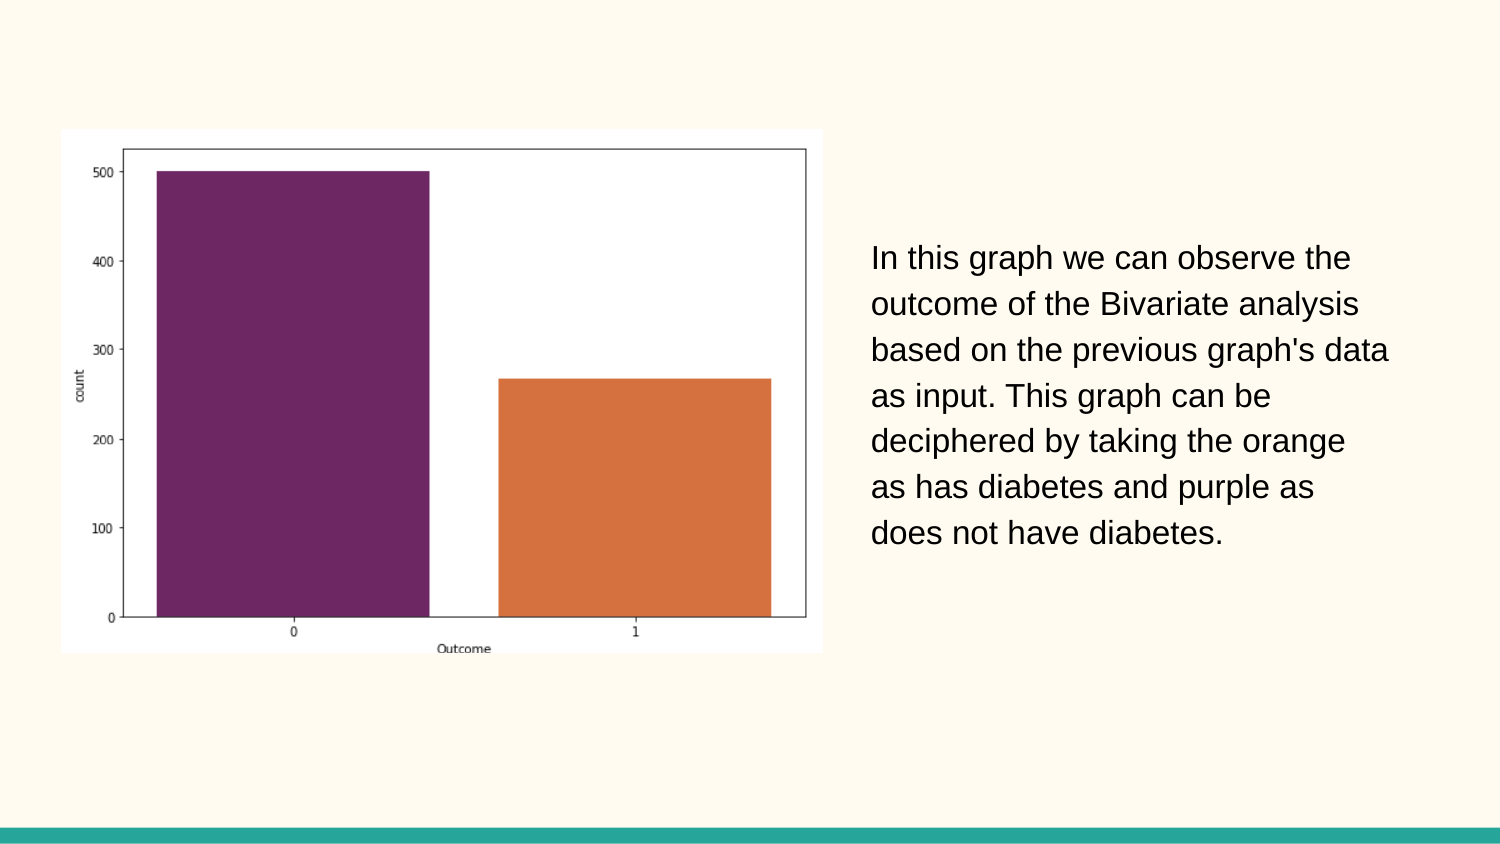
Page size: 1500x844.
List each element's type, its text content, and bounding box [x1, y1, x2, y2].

text_box In this graph we can observe the outcome of the Bivariate analysis based on the previous graph's data as input. This graph can be deciphered by taking the orange as has diabetes and purple as does not have diabetes. [855, 222, 1500, 559]
picture [60, 128, 823, 653]
